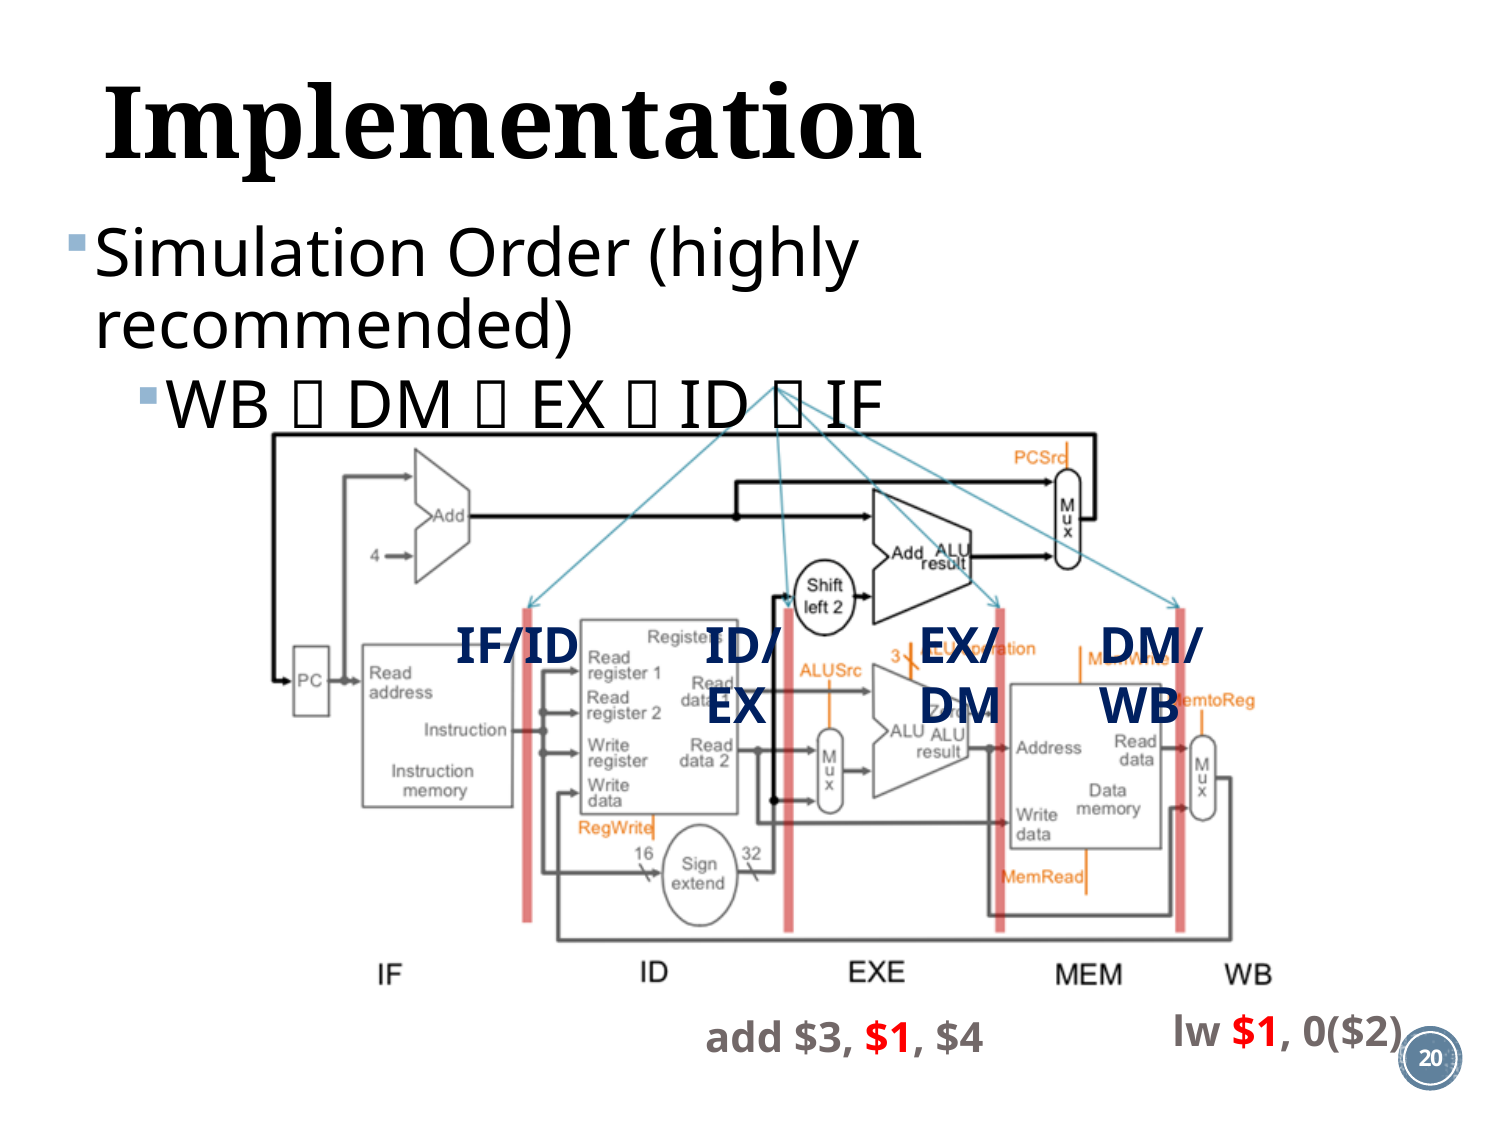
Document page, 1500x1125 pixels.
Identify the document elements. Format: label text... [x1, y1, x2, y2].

slide_number 20 [1391, 1028, 1471, 1089]
text_box lw $1, 0($2) [1157, 997, 1494, 1063]
list Simulation Order (highly recommended) WB  DM  EX  ID  IF [49, 211, 1320, 848]
title Implementation [88, 37, 1130, 211]
text_box add $3, $1, $4 [690, 1003, 1086, 1069]
picture [261, 376, 1277, 990]
